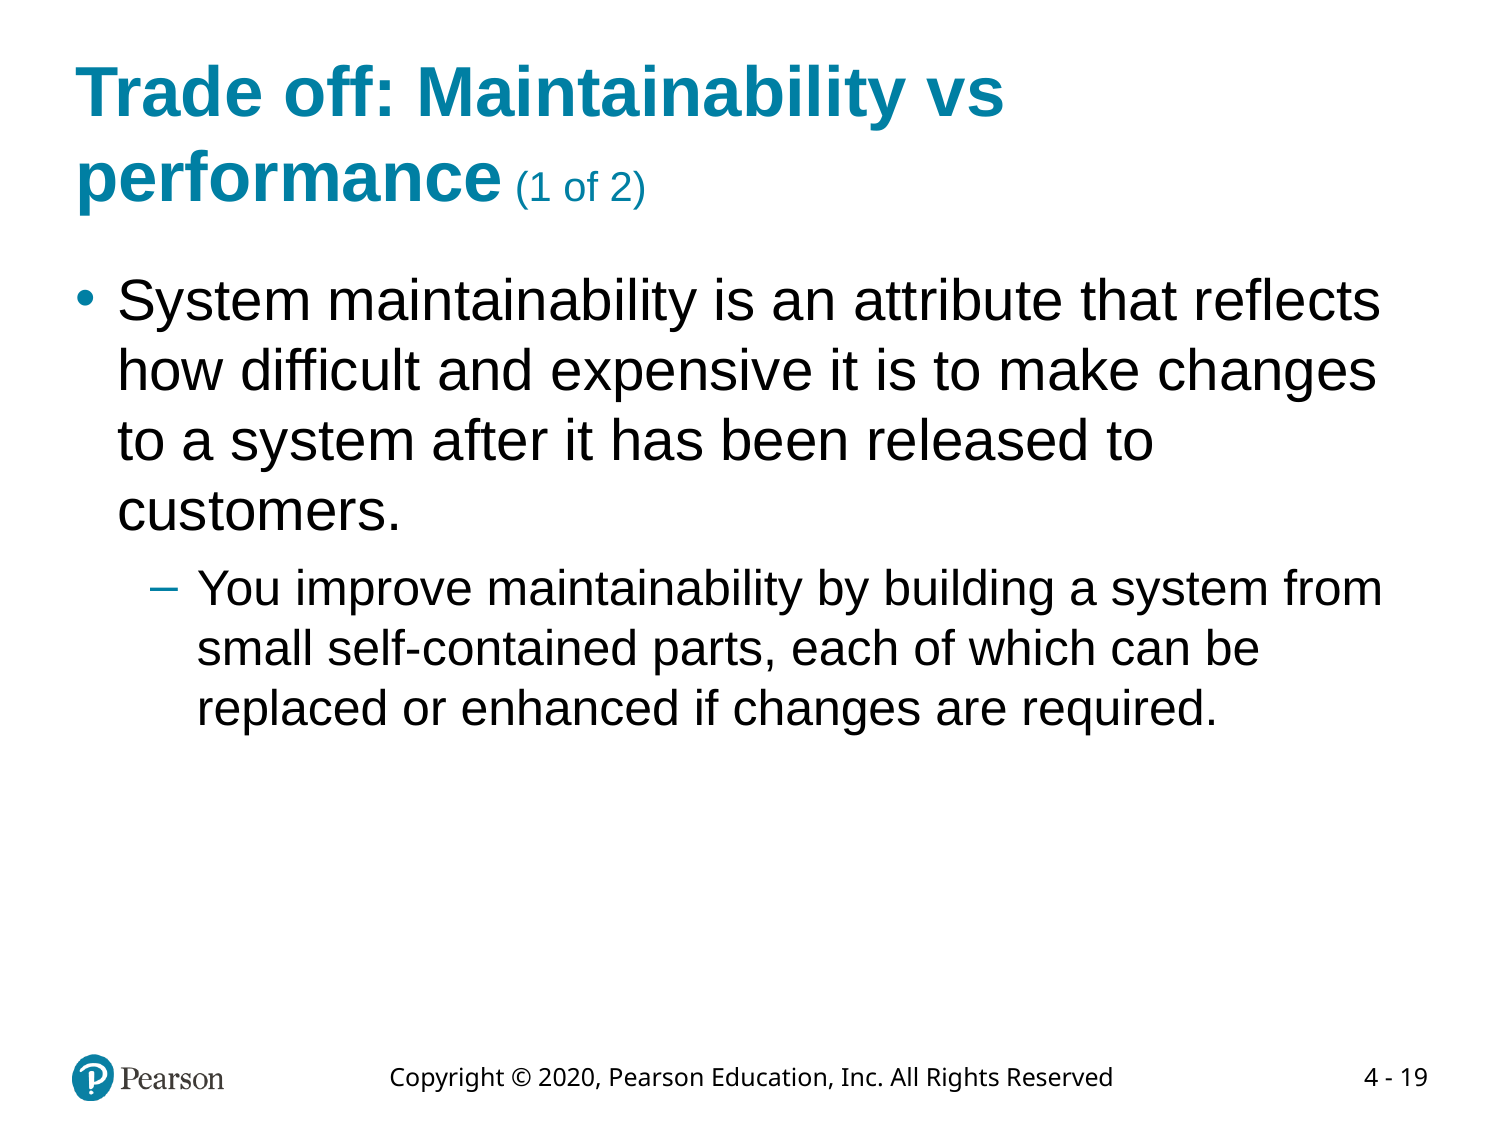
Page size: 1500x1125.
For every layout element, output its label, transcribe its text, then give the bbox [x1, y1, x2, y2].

picture [99, 1054, 224, 1101]
list System maintainability is an attribute that reflects how difficult and expensive it is to make changes to a system after it has been released to customers. You improve maintainability by building a system from small self-contained parts, each of which can be replaced or enhanced if changes are required. [75, 262, 1425, 1005]
picture [81, 1064, 107, 1089]
title Trade off: Maintainability vs performance (1 of 2) [75, 35, 1425, 216]
picture [72, 1054, 89, 1072]
picture [72, 1087, 83, 1101]
